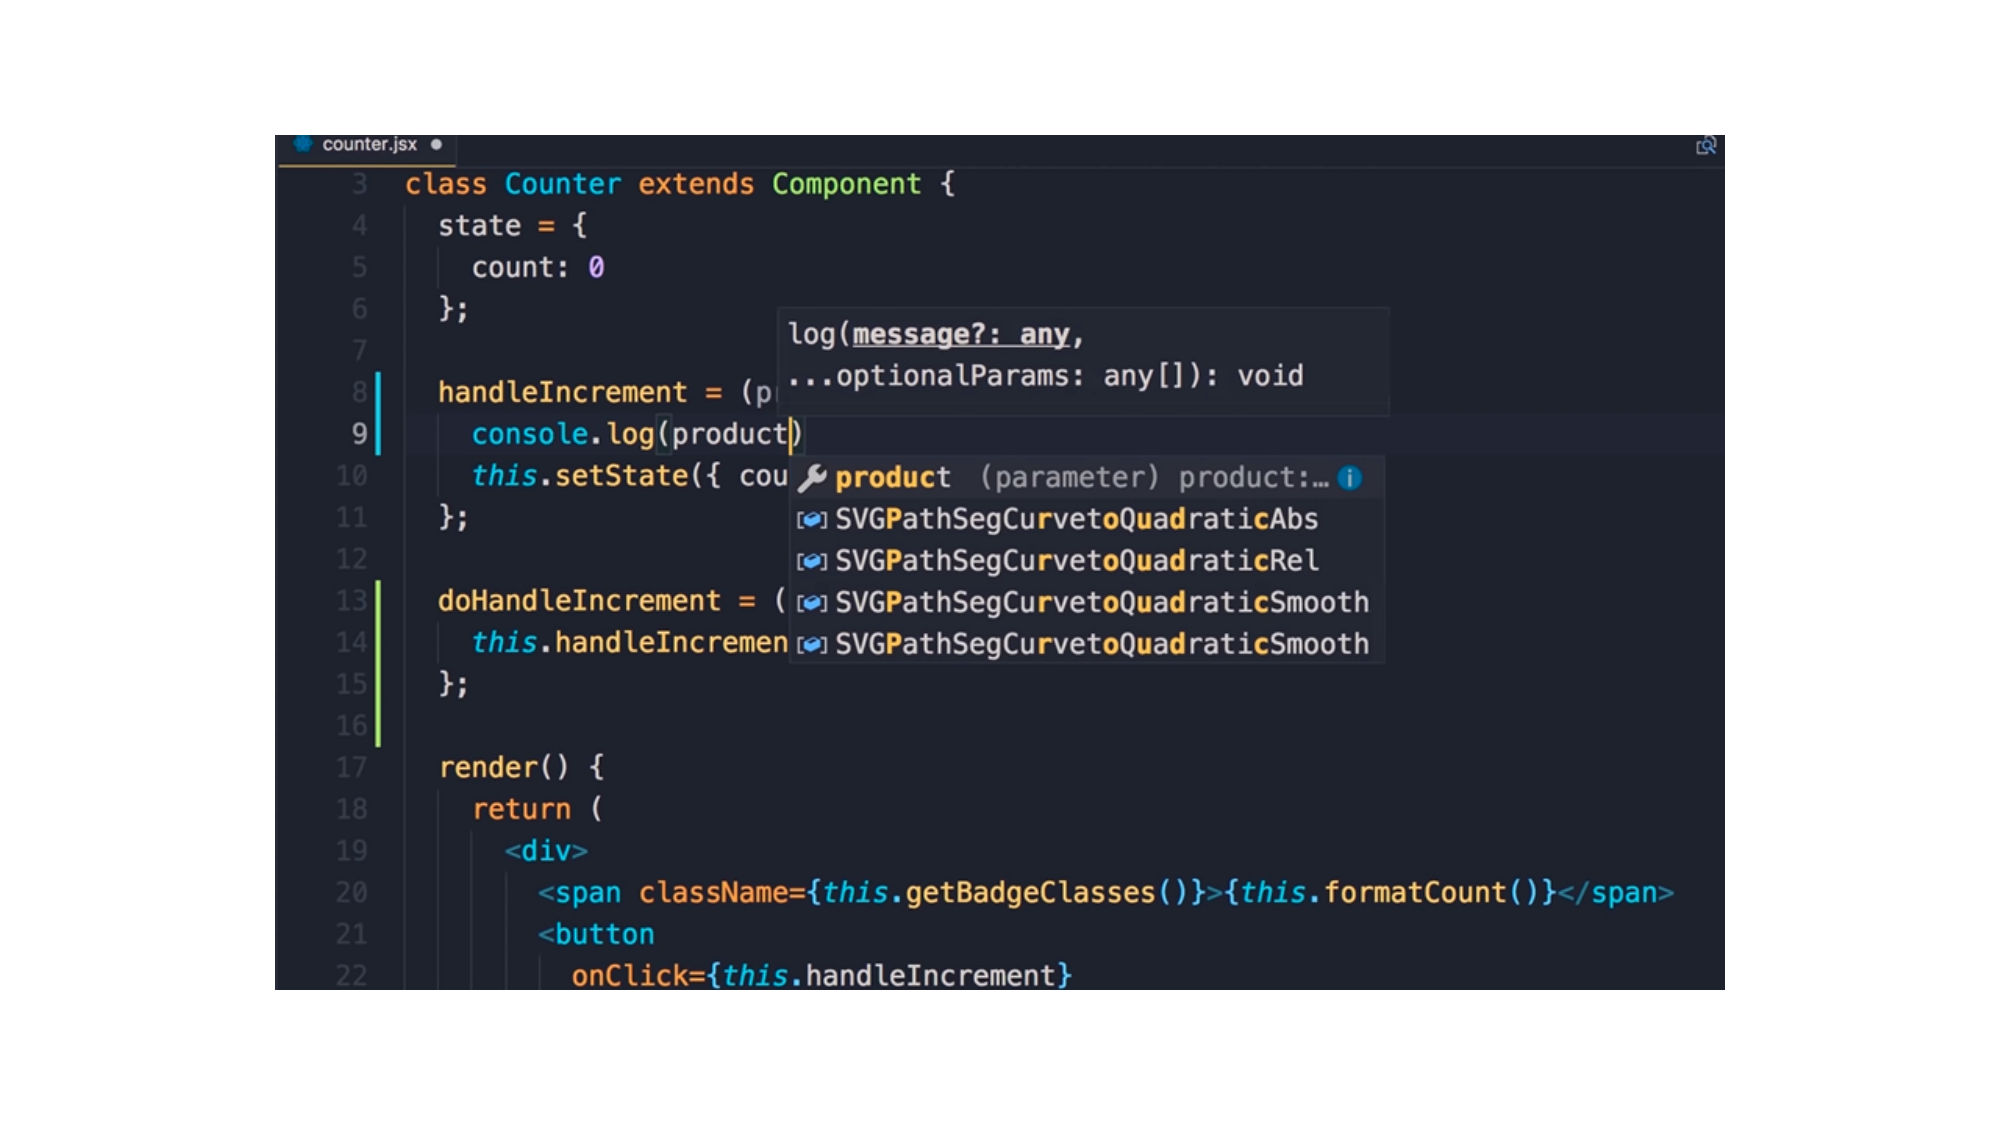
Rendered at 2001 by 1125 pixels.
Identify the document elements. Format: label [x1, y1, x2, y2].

picture [274, 135, 1725, 990]
